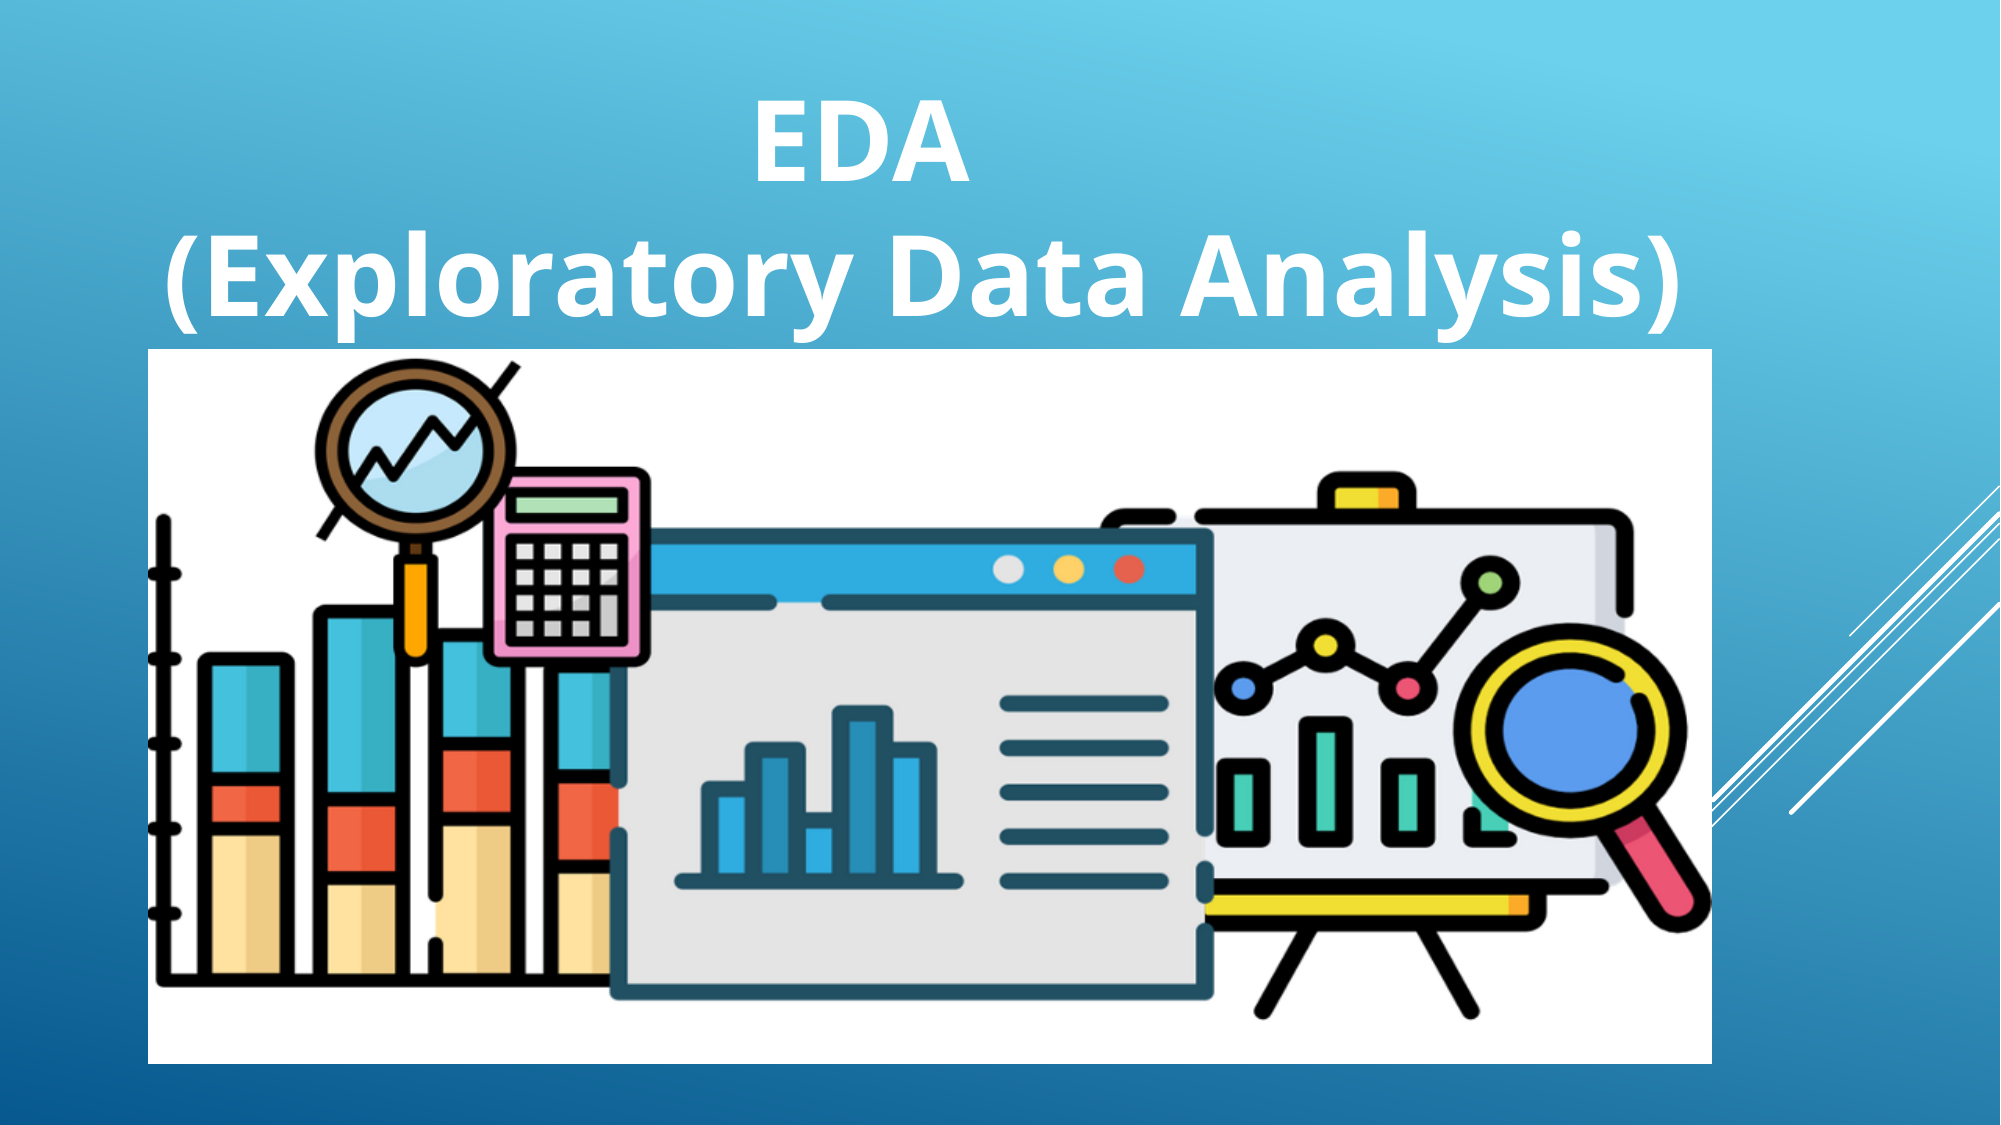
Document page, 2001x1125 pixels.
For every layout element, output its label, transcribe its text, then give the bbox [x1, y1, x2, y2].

picture [148, 349, 1712, 1064]
text_box EDA (Exploratory Data Analysis) [148, 61, 1712, 347]
